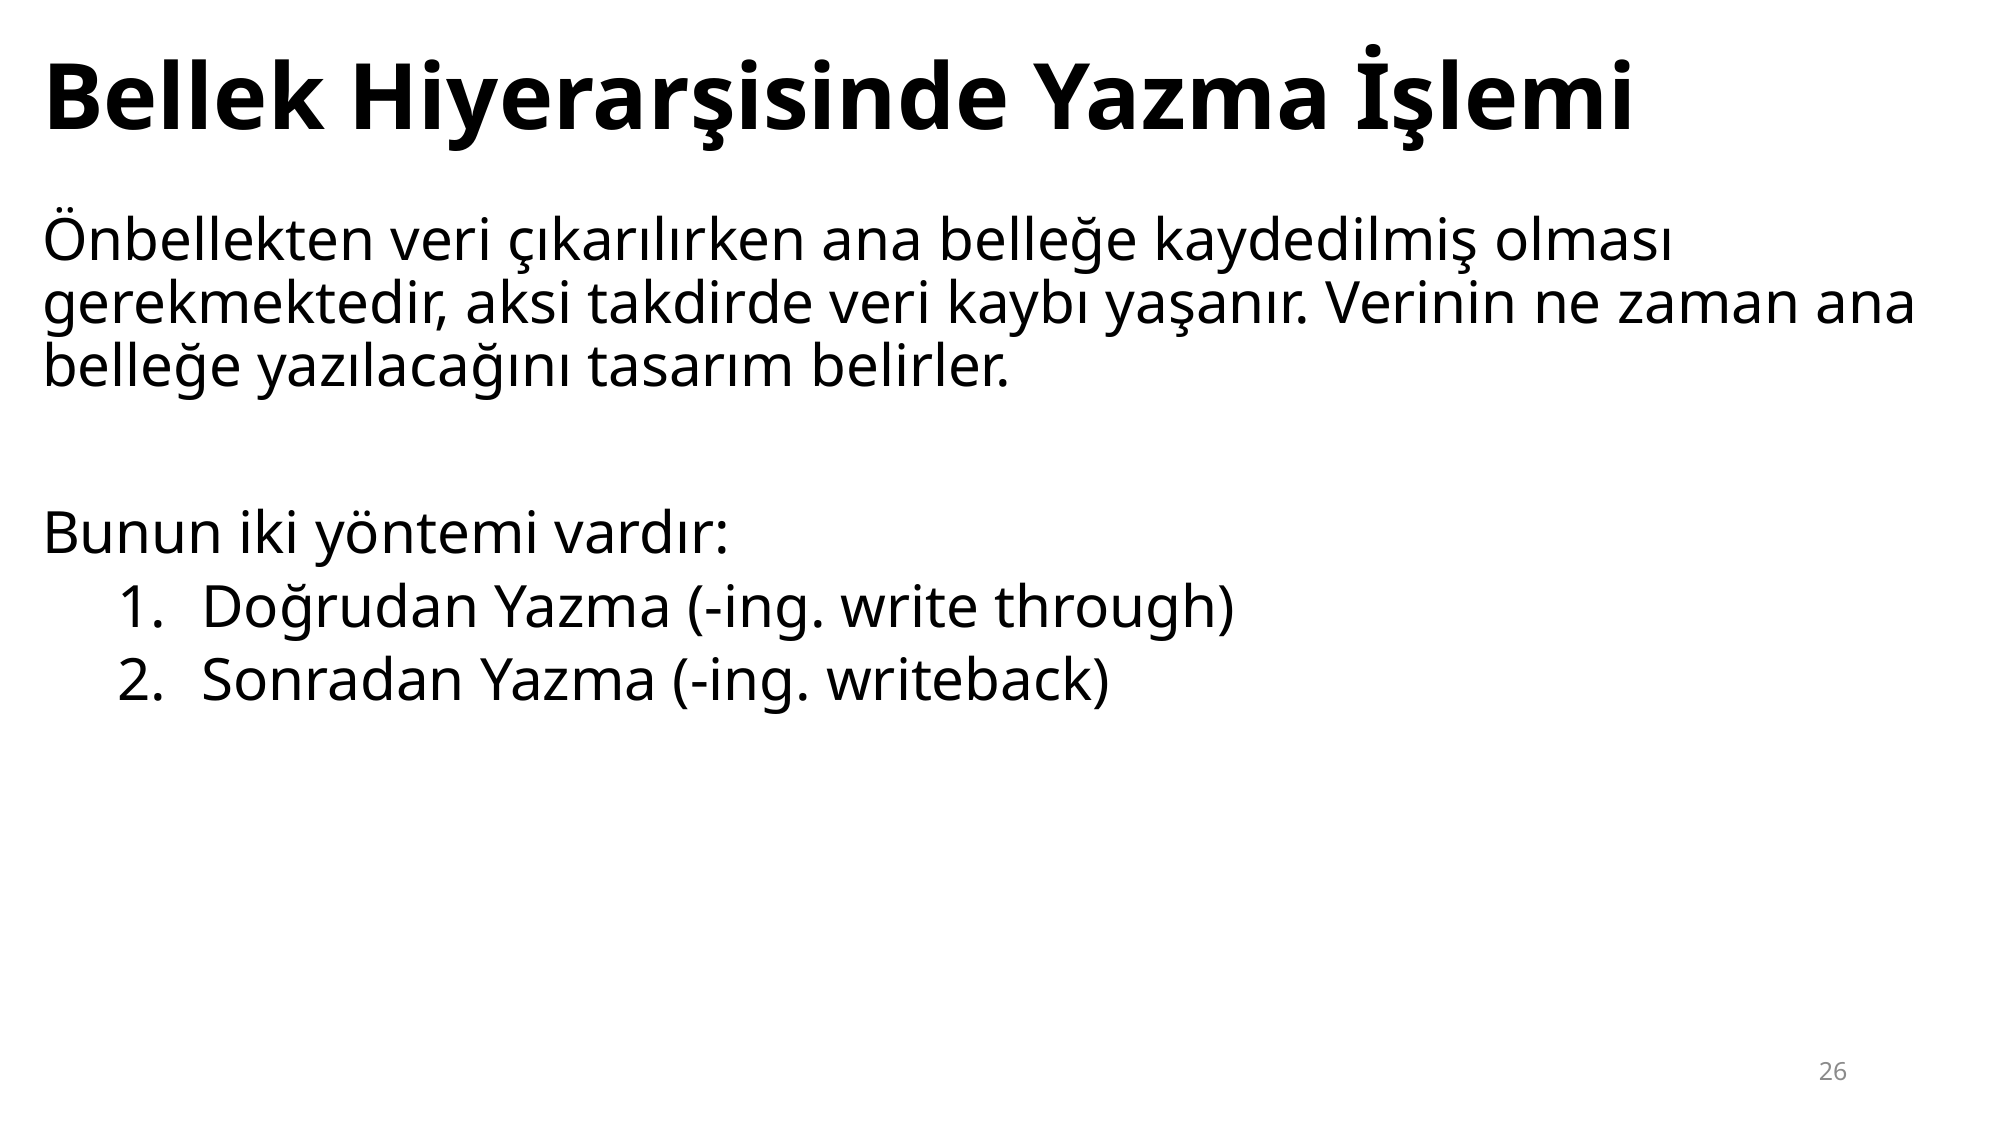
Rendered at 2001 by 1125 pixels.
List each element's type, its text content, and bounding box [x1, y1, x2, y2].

list Önbellekten veri çıkarılırken ana belleğe kaydedilmiş olması gerekmektedir, aksi takdirde veri kaybı yaşanır. Verinin ne zaman ana belleğe yazılacağını tasarım belirler. Bunun iki yöntemi vardır: Doğrudan Yazma (-ing. write through) Sonradan Yazma (-ing. writeback) [27, 202, 1956, 1014]
slide_number 26 [1412, 1042, 1863, 1103]
title Bellek Hiyerarşisinde Yazma İşlemi [27, 22, 1956, 179]
